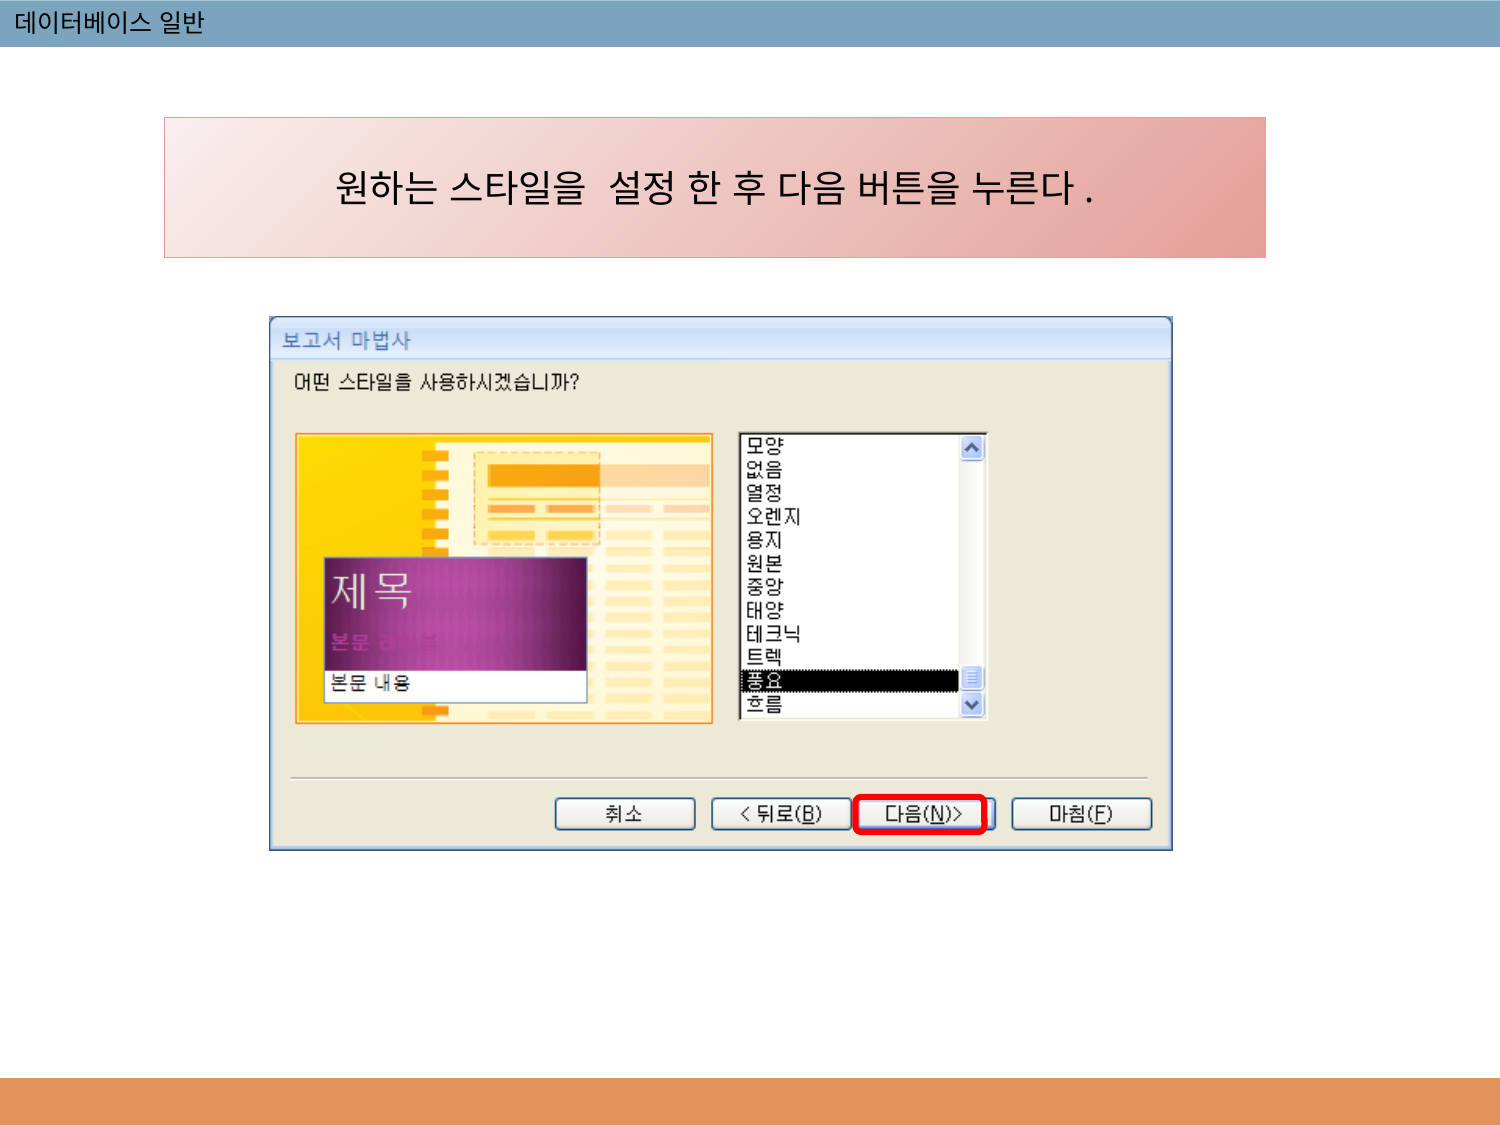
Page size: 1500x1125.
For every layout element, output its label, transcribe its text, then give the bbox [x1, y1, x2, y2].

text_box 원하는 스타일을 설정 한 후 다음 버튼을 누른다. [164, 117, 1266, 258]
picture [269, 316, 1173, 851]
